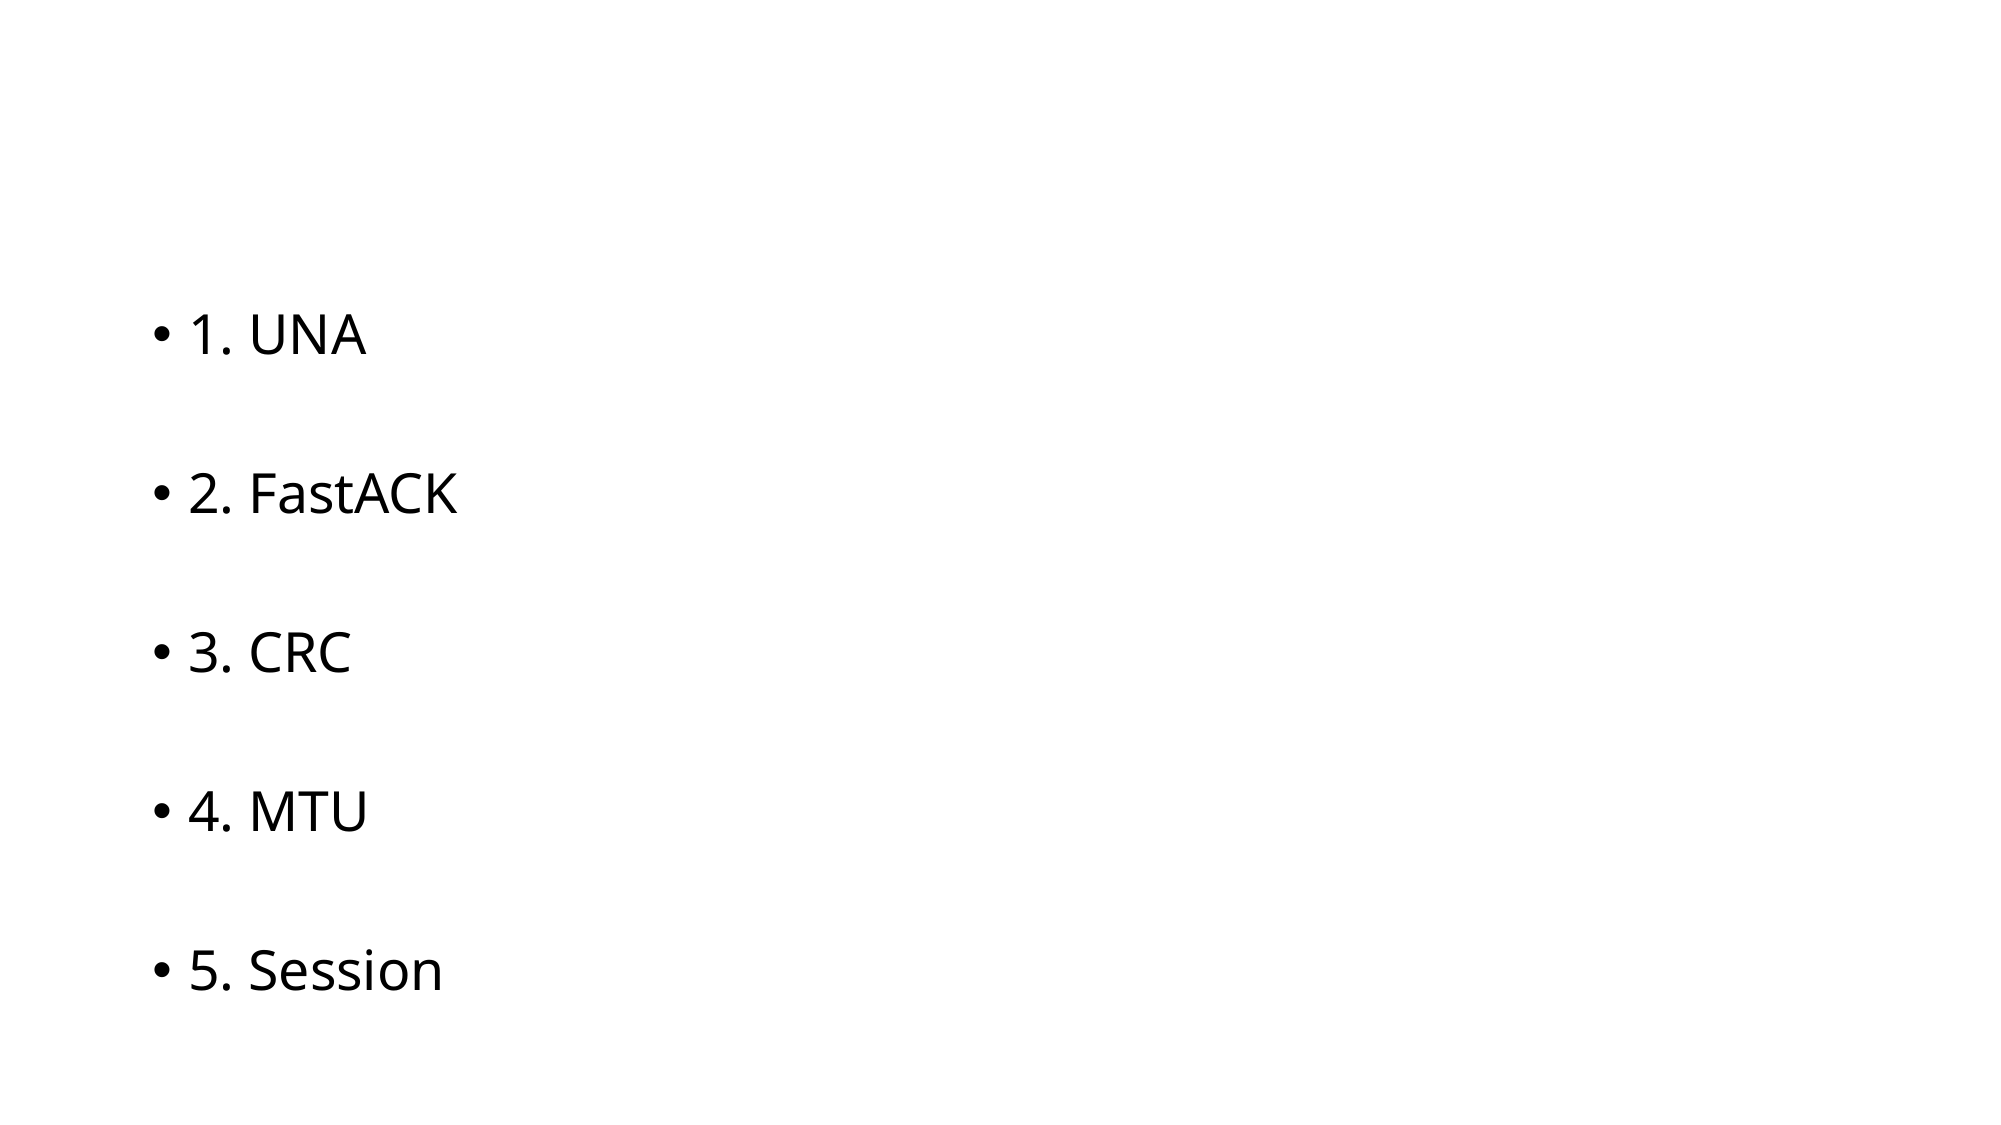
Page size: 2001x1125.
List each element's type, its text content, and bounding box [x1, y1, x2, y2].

list 1. UNA 2. FastACK 3. CRC 4. MTU 5. Session [137, 299, 1863, 1014]
